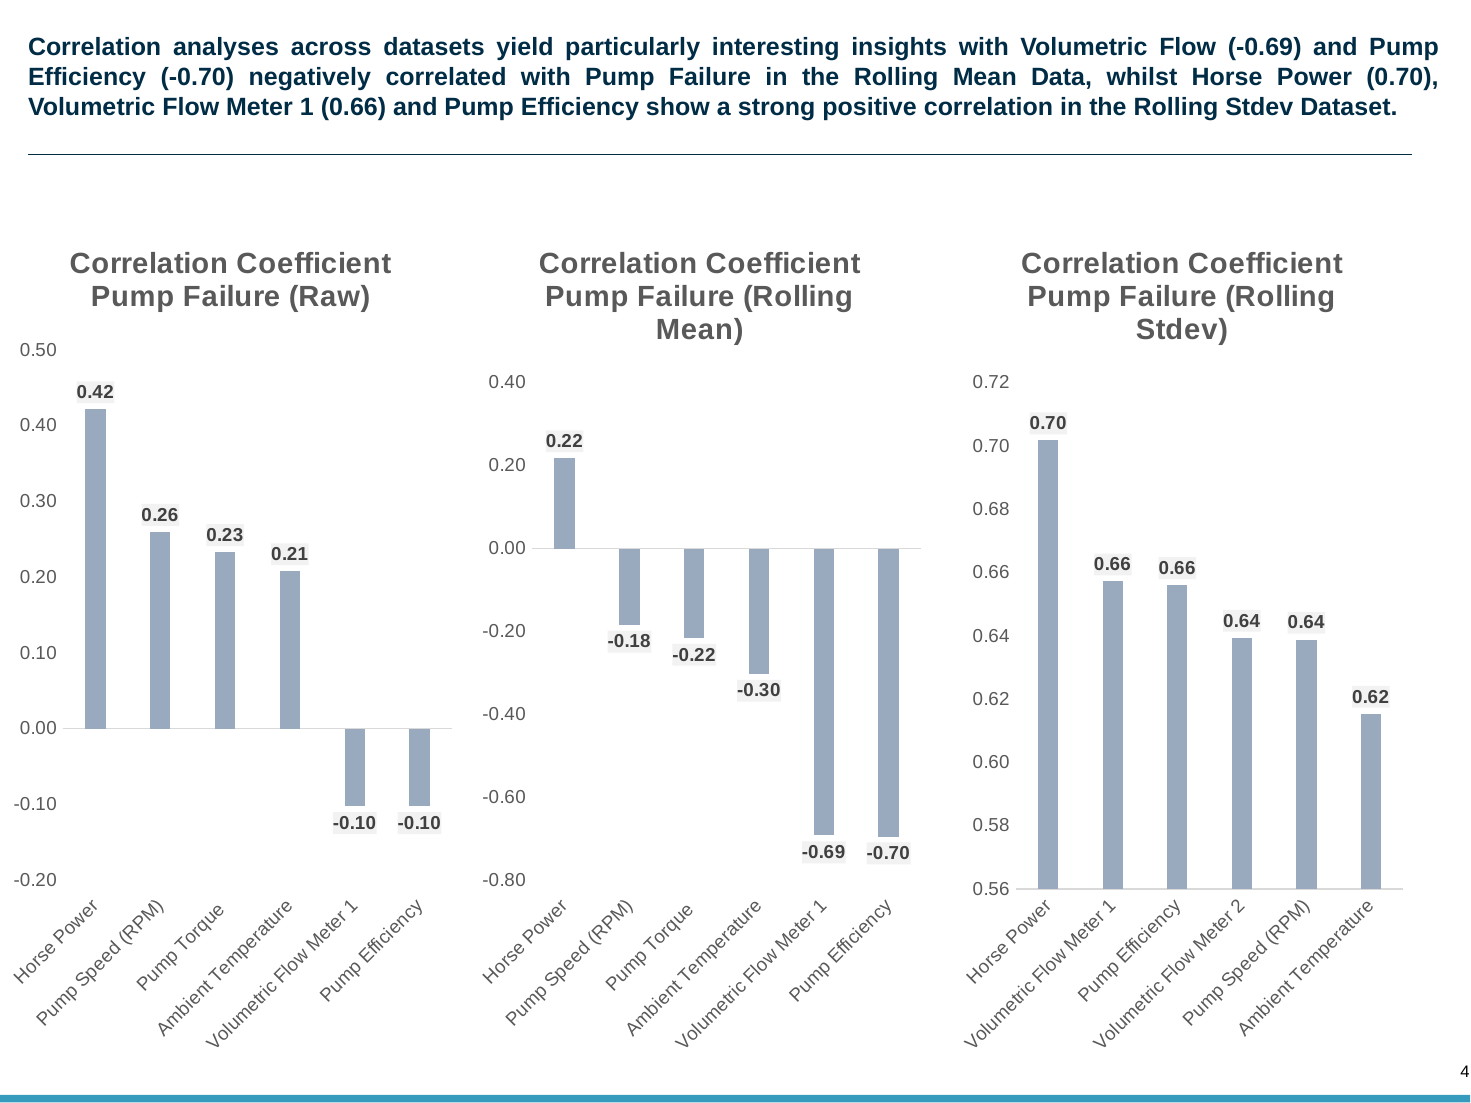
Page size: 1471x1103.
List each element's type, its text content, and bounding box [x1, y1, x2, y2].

chart [950, 213, 1413, 1073]
chart [468, 213, 931, 1073]
chart [0, 213, 462, 1073]
title Correlation analyses across datasets yield particularly interesting insights with Volumetric Flow (-0.69) and Pump Efficiency (-0.70) negatively correlated with Pump Failure in the Rolling Mean Data, whilst Horse Power (0.70), Volumetric Flow Meter 1 (0.66) and Pump Efficiency show a strong positive correlation in the Rolling Stdev Dataset. [28, 30, 1442, 122]
